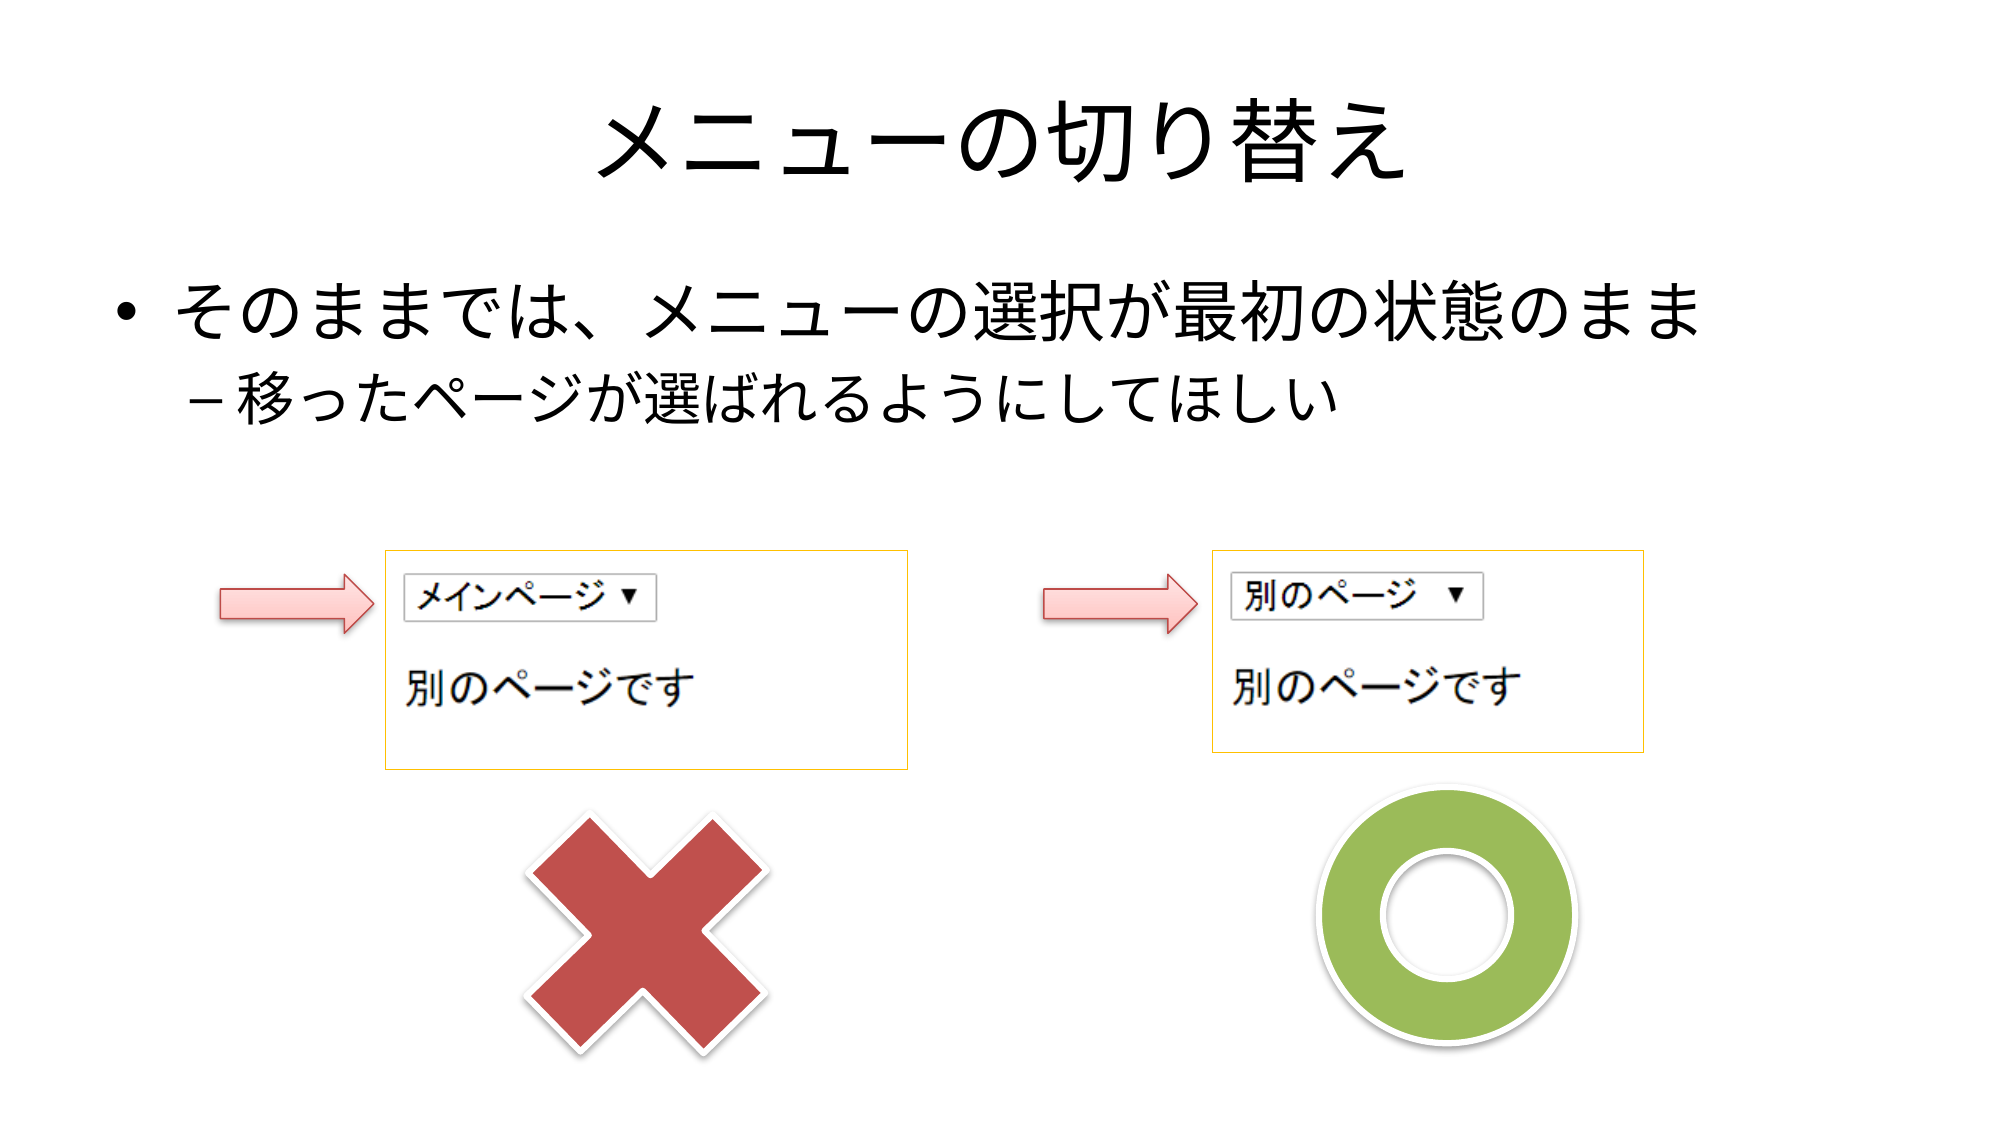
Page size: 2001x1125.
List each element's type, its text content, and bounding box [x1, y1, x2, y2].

text_box [219, 573, 375, 635]
text_box [1315, 783, 1579, 1047]
title メニューの切り替え [99, 45, 1900, 233]
text_box [1043, 573, 1198, 635]
picture [1212, 550, 1645, 753]
picture [385, 550, 908, 770]
list そのままでは、メニューの選択が最初の状態のまま 移ったページが選ばれるようにしてほしい [99, 262, 1900, 1005]
text_box [523, 809, 770, 1057]
